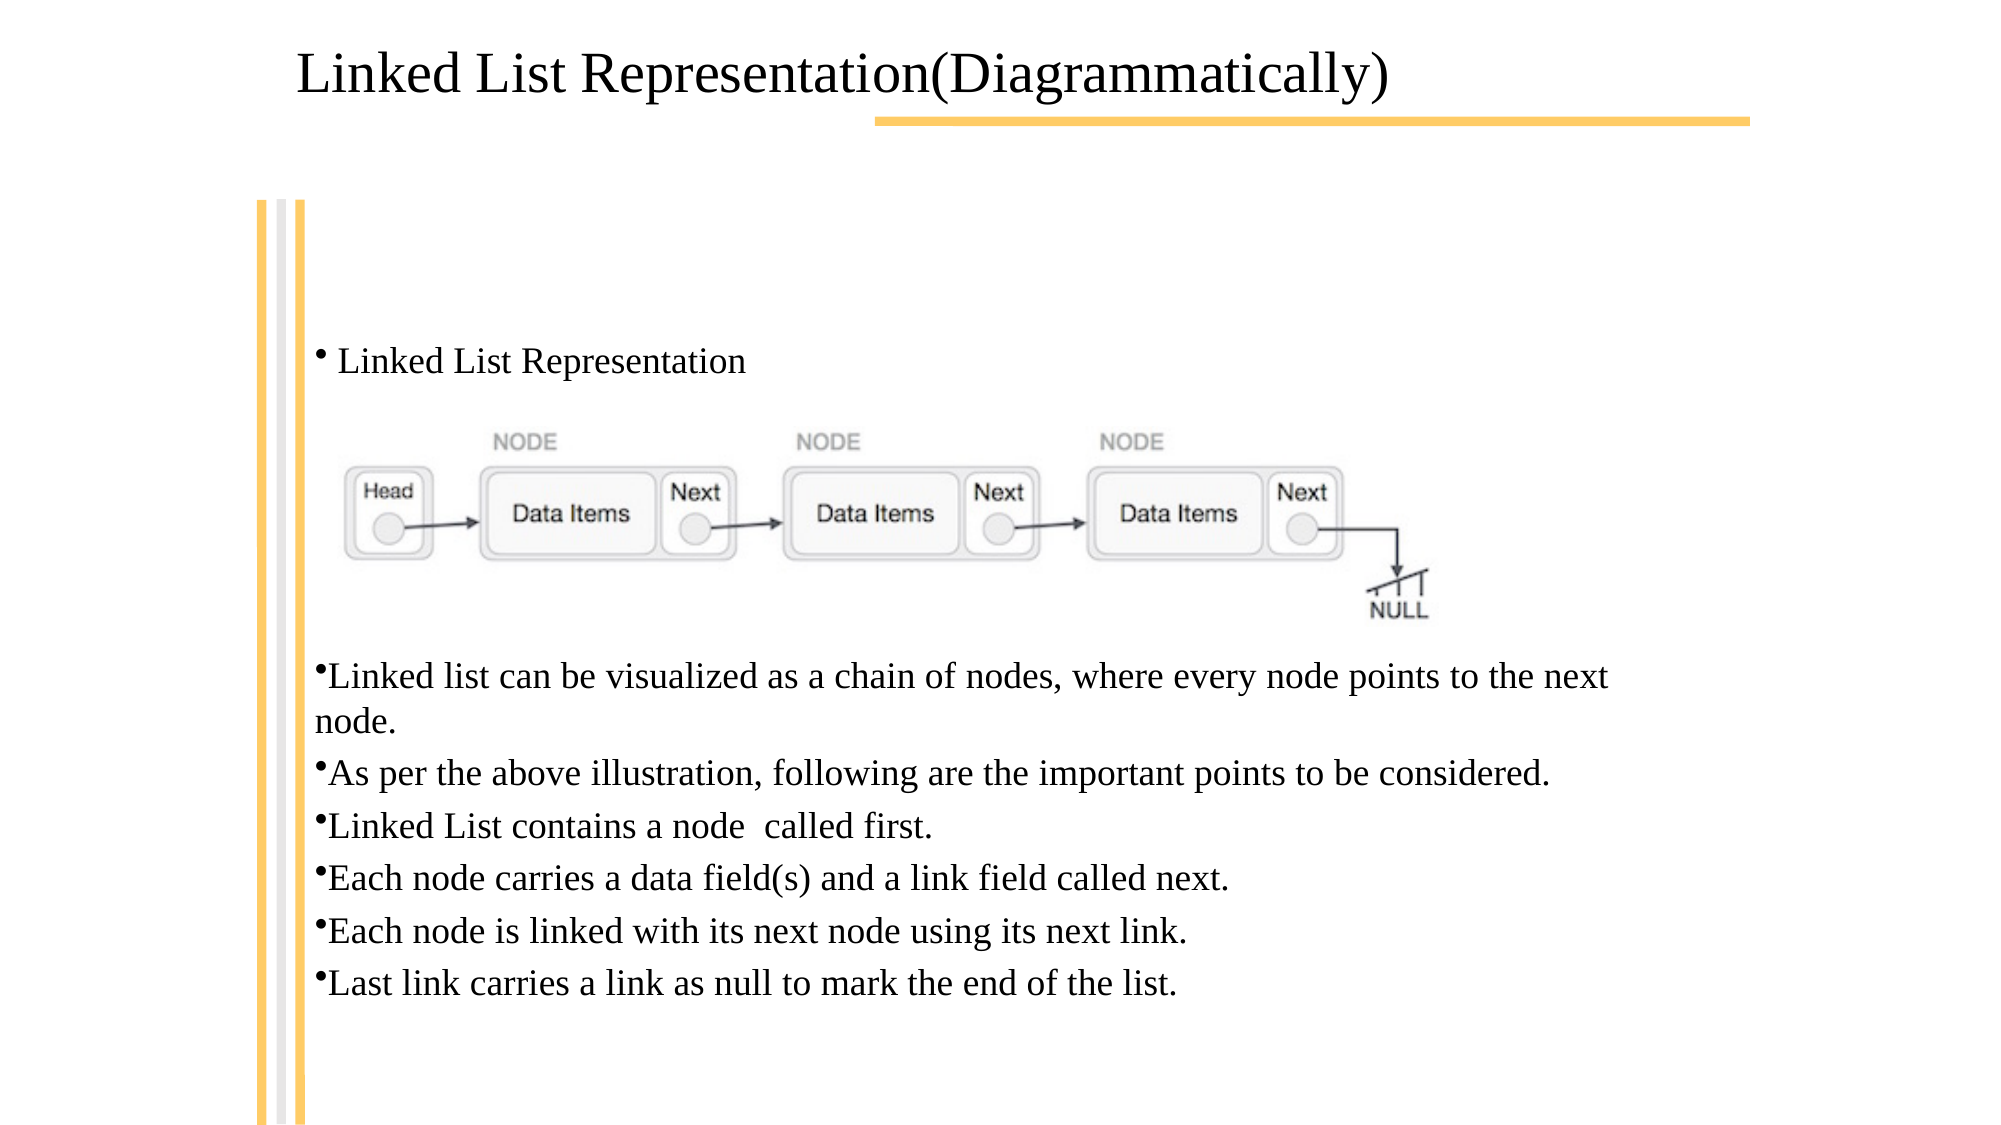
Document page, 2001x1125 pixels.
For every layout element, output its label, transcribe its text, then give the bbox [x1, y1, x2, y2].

text_box Linked List Representation(Diagrammatically) [281, 27, 1569, 182]
picture [337, 426, 1439, 627]
text_box Linked List Representation Linked list can be visualized as a chain of nodes, where every node points to the next node. As per the above illustration, following are the important points to be considered. Linked List contains a node called first. Each node carries a data field(s) and a link field called next. Each node is linked with its next node using its next link. Last link carries a link as null to mark the end of the list. [300, 230, 1688, 1125]
